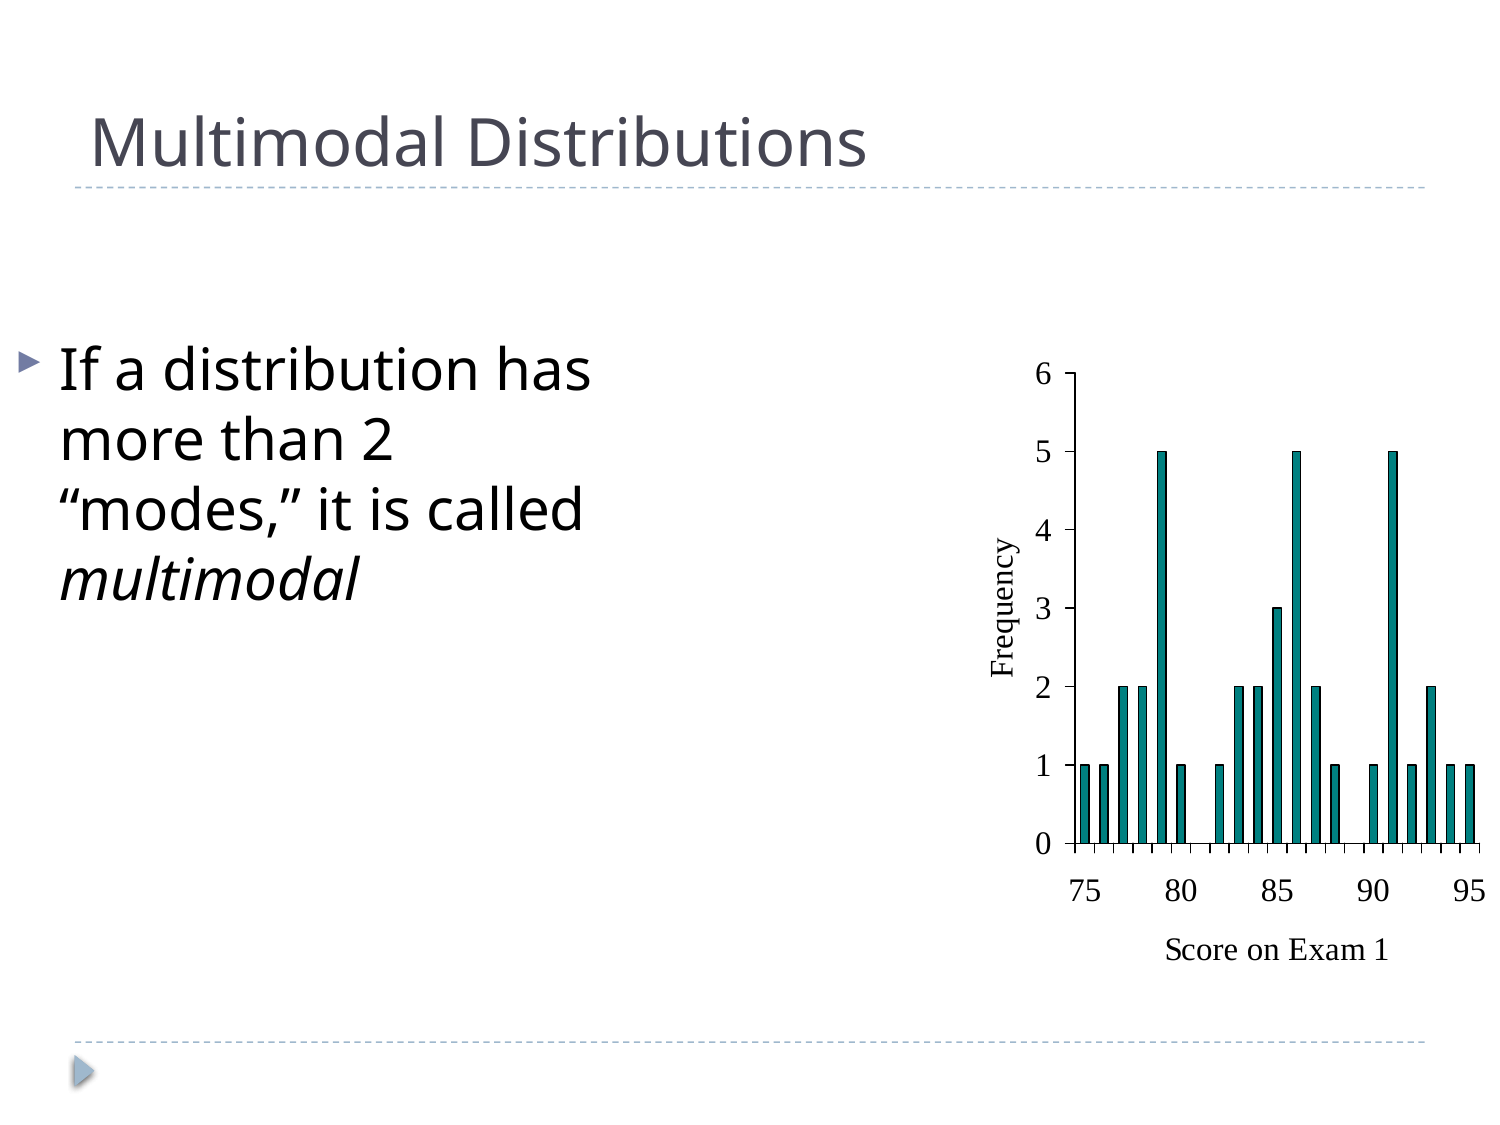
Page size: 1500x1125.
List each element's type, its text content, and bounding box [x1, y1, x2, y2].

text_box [949, 324, 1500, 1001]
title Multimodal Distributions [75, 37, 1425, 188]
list If a distribution has more than 2 “modes,” it is called multimodal [0, 324, 626, 1000]
